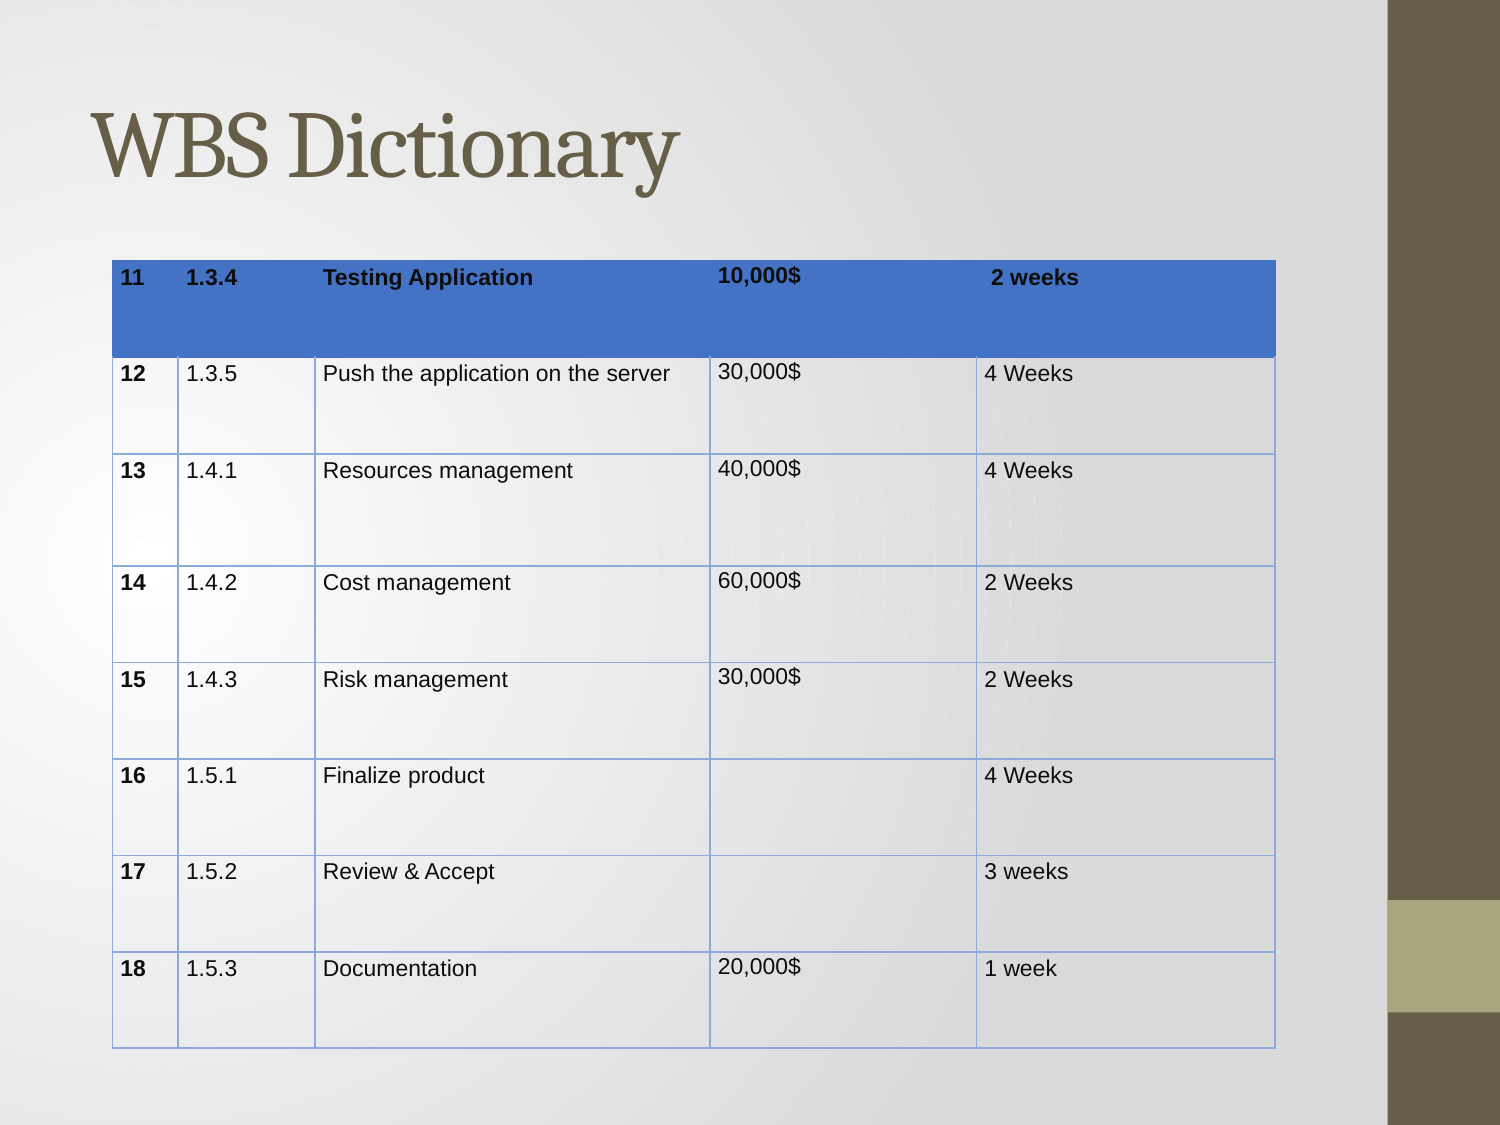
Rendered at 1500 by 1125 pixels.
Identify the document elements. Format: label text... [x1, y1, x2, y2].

table_cell 30,000$ [711, 358, 976, 453]
table_cell 14 [113, 567, 177, 662]
table_cell Risk management [316, 663, 709, 758]
table_cell 12 [113, 358, 177, 453]
table_cell 4 Weeks [977, 455, 1274, 565]
table_cell Resources management [316, 455, 709, 565]
table_cell 1.5.2 [179, 856, 314, 951]
table_cell 1.4.1 [179, 455, 314, 565]
table_cell Review & Accept [316, 856, 709, 951]
table_cell Documentation [316, 953, 709, 1047]
table_cell 30,000$ [711, 663, 976, 758]
table_cell 2 Weeks [977, 663, 1274, 758]
table_cell 60,000$ [711, 567, 976, 662]
table_cell 18 [113, 953, 177, 1047]
table_cell 1.5.1 [179, 760, 314, 855]
table_header Testing Application [315, 262, 710, 356]
title WBS Dictionary [75, 45, 1325, 233]
table_cell 1.4.3 [179, 663, 314, 758]
table_cell 20,000$ [711, 953, 976, 1047]
table_cell Cost management [316, 567, 709, 662]
table_cell 4 Weeks [977, 358, 1274, 453]
table_cell 3 weeks [977, 856, 1274, 951]
table_cell 40,000$ [711, 455, 976, 565]
table_header 1.3.4 [178, 262, 315, 356]
table_cell [711, 856, 976, 951]
table_cell 1.3.5 [179, 358, 314, 453]
table_cell Finalize product [316, 760, 709, 855]
table_cell [711, 760, 976, 855]
table_cell 17 [113, 856, 177, 951]
table_cell Push the application on the server [316, 358, 709, 453]
table_header 2 weeks [977, 262, 1274, 356]
table_cell 1 week [977, 953, 1274, 1047]
table_cell 2 Weeks [977, 567, 1274, 662]
table_cell 1.4.2 [179, 567, 314, 662]
table_cell 13 [113, 455, 177, 565]
table_cell 16 [113, 760, 177, 855]
table_header 11 [113, 262, 178, 356]
table_cell 1.5.3 [179, 953, 314, 1047]
table_cell 4 Weeks [977, 760, 1274, 855]
table_header 10,000$ [710, 262, 977, 356]
table_cell 15 [113, 663, 177, 758]
